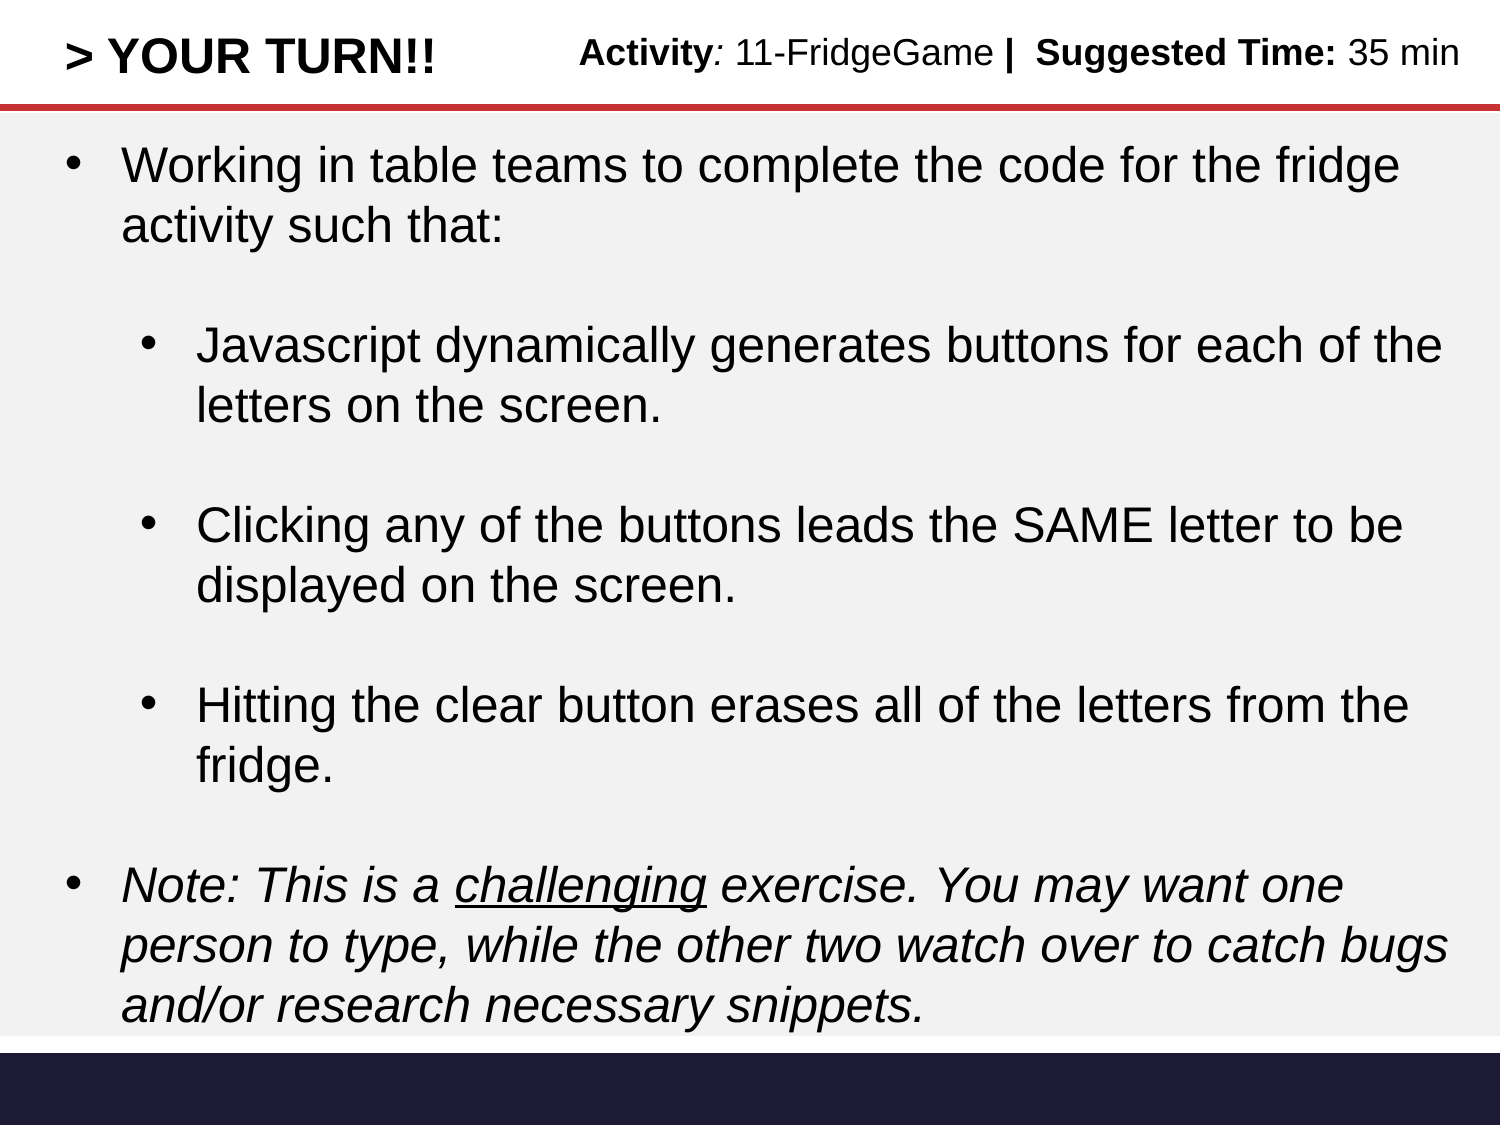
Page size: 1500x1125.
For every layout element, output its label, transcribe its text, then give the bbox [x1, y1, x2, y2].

text_box Working in table teams to complete the code for the fridge activity such that: Javascript dynamically generates buttons for each of the letters on the screen. Clicking any of the buttons leads the SAME letter to be displayed on the screen. Hitting the clear button erases all of the letters from the fridge. Note: This is a challenging exercise. You may want one person to type, while the other two watch over to catch bugs and/or research necessary snippets. [49, 124, 1475, 1125]
text_box > YOUR TURN!! [50, 16, 913, 91]
text_box [0, 112, 1500, 1037]
text_box Activity: 11-FridgeGame | Suggested Time: 35 min [474, 20, 1475, 81]
